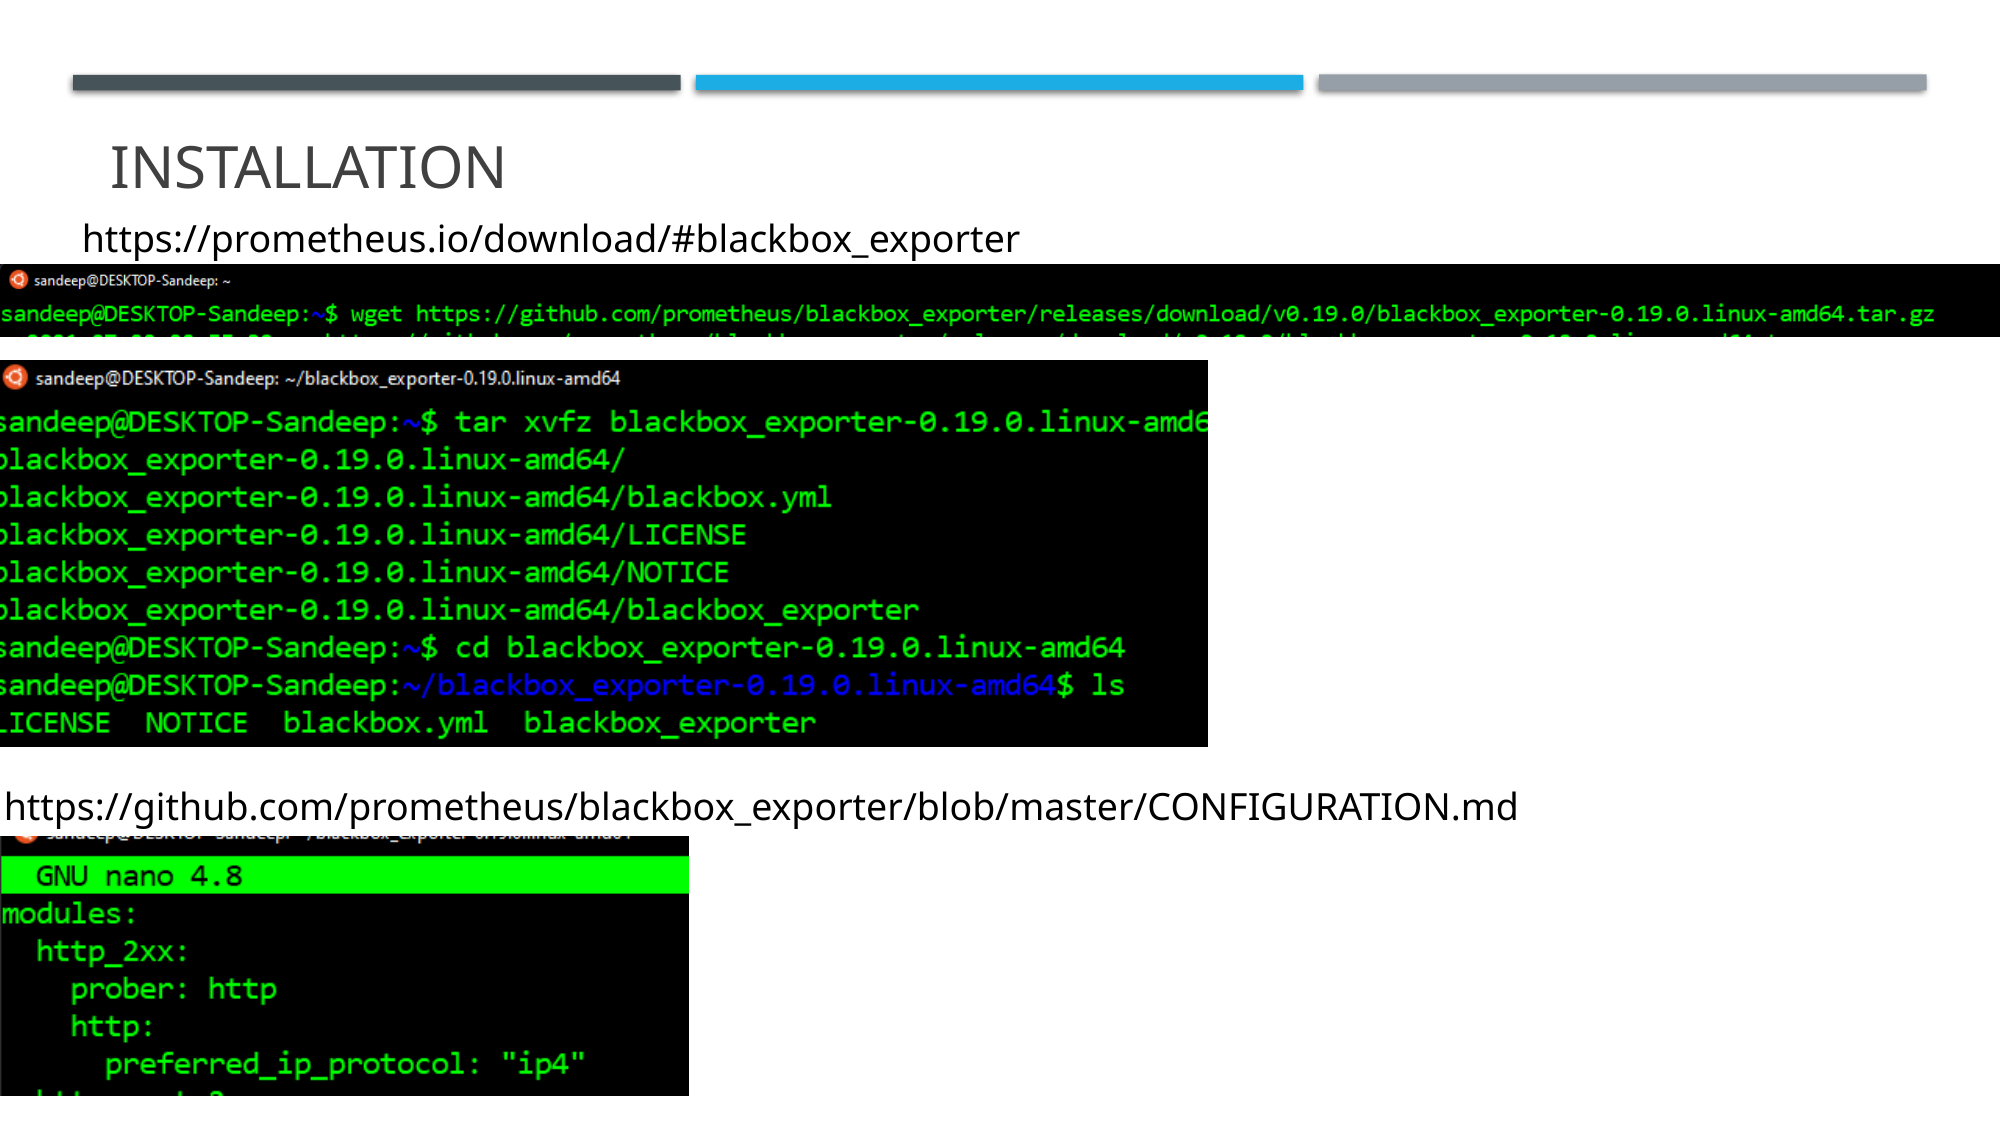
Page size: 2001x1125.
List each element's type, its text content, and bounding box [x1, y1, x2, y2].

picture [0, 360, 1209, 748]
picture [0, 263, 2000, 337]
title INSTALLATION [95, 115, 1905, 208]
text_box https://github.com/prometheus/blackbox_exporter/blob/master/CONFIGURATION.md [0, 775, 1610, 836]
text_box https://prometheus.io/download/#blackbox_exporter [67, 207, 1068, 263]
picture [0, 835, 690, 1097]
